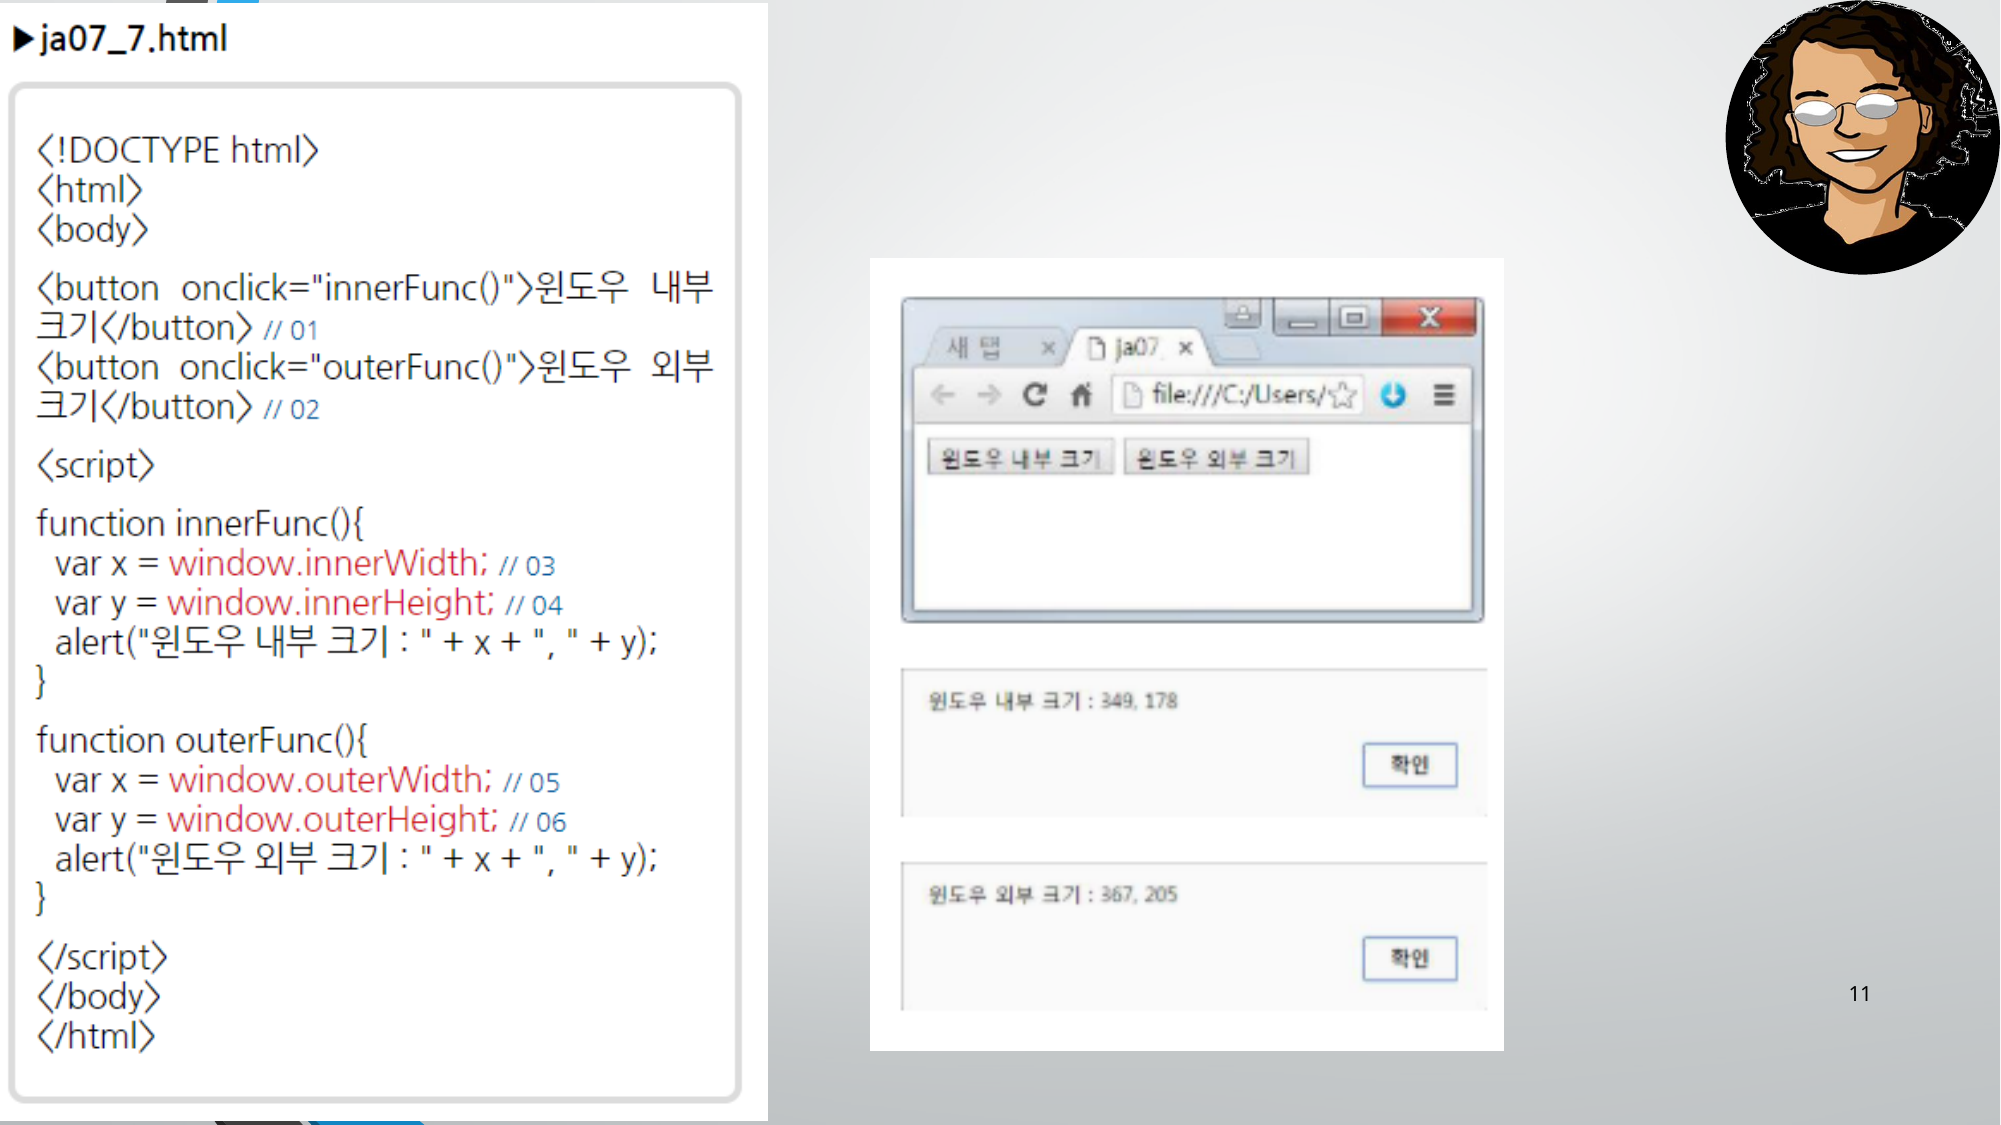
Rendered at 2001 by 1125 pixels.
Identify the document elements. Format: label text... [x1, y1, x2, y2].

picture [0, 0, 2001, 1125]
slide_number ‹#› [1796, 965, 1887, 1025]
